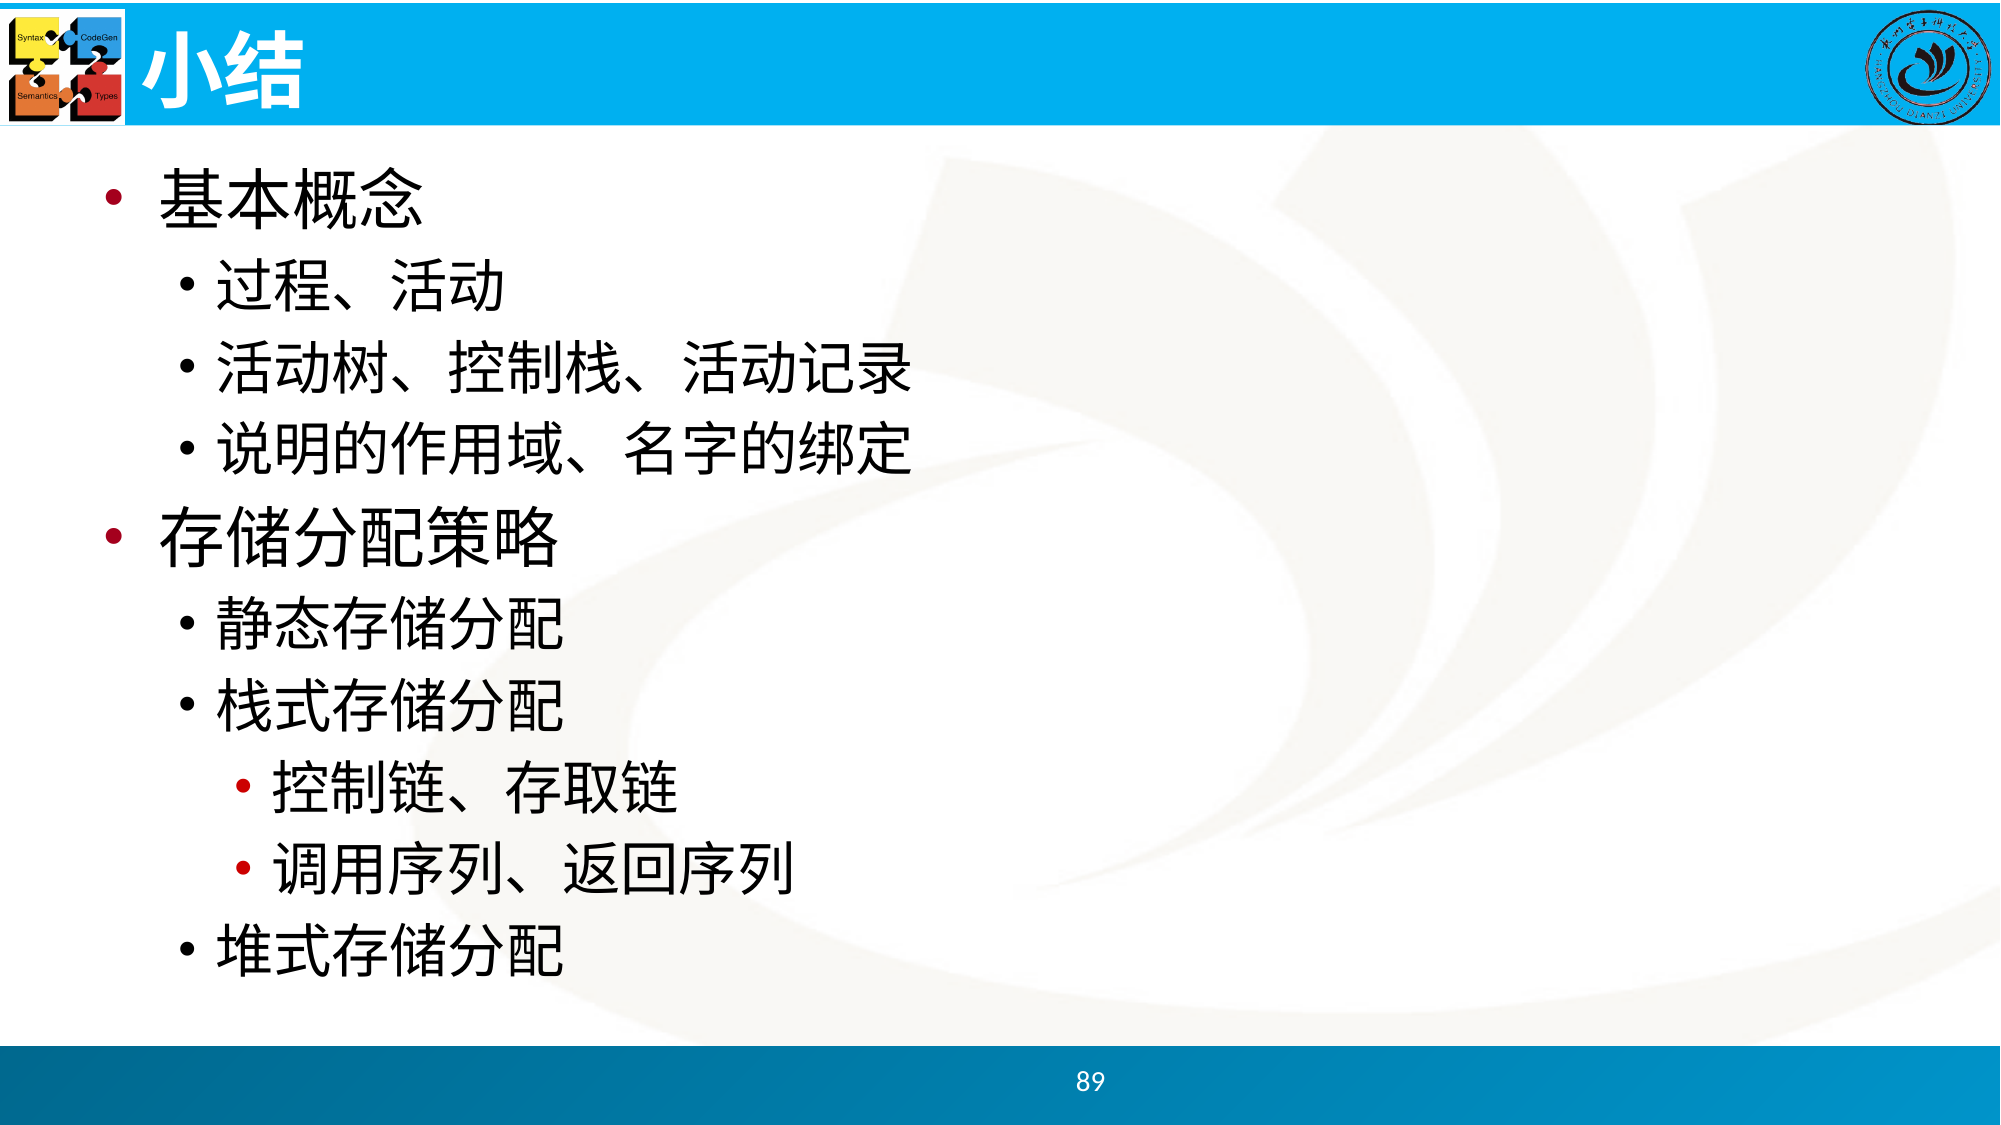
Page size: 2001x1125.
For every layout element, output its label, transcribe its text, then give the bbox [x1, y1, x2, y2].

slide_number 89 [873, 1042, 1308, 1118]
title 小结 [125, 6, 1896, 126]
list 基本概念 过程、活动 活动树、控制栈、活动记录 说明的作用域、名字的绑定 存储分配策略 静态存储分配 栈式存储分配 控制链、存取链 调用序列、返回序列 堆式存储分配 [87, 149, 1700, 1013]
